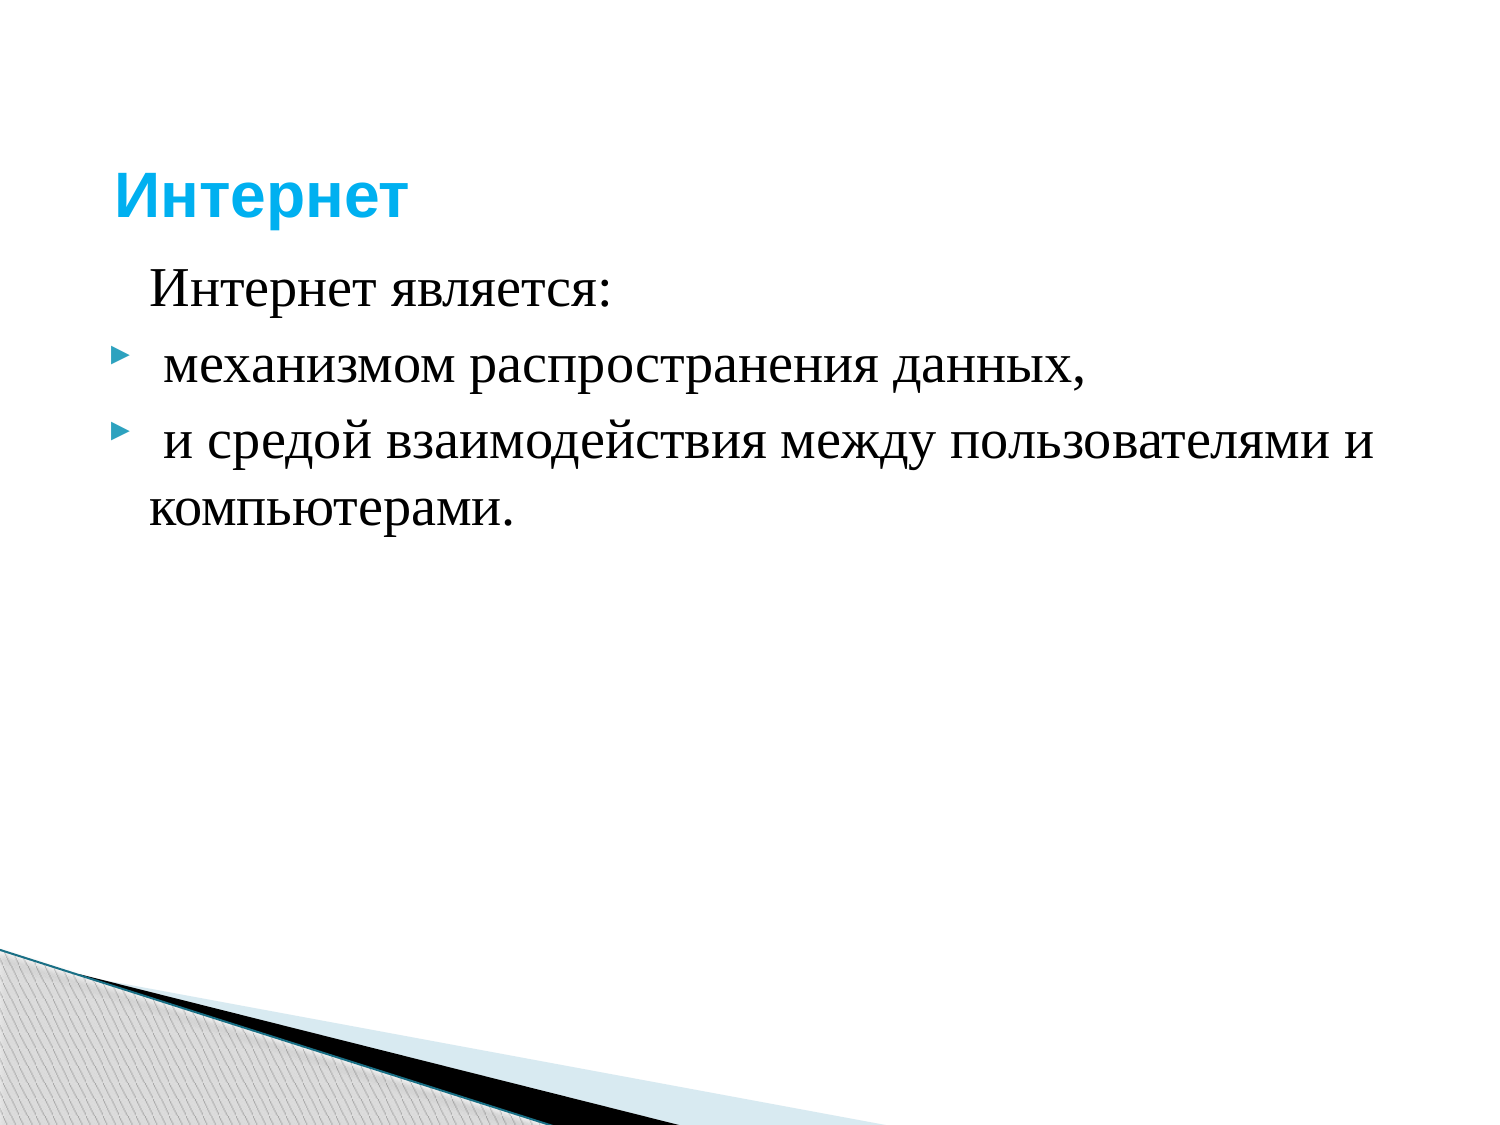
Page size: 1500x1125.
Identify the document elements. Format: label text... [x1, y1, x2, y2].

title Интернет [99, 145, 1375, 238]
list Интернет является: механизмом распространения данных, и средой взаимодействия между пользователями и компьютерами. [74, 242, 1426, 986]
